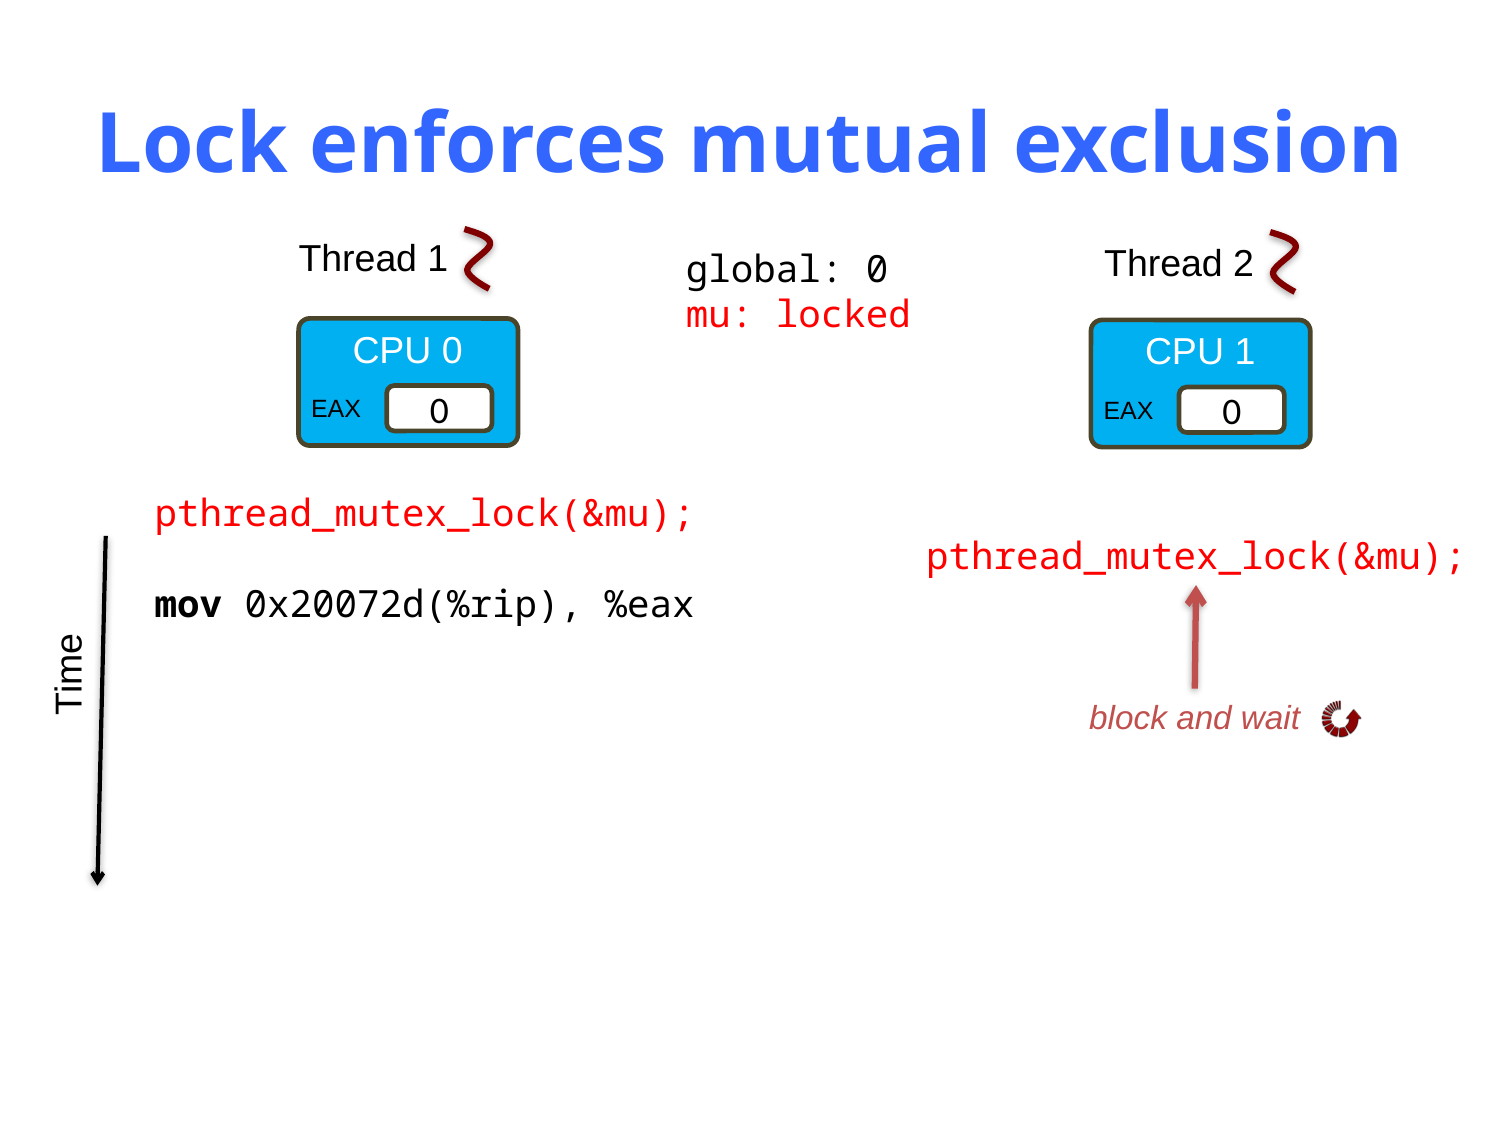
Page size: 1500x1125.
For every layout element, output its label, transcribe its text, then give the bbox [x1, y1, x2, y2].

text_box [97, 535, 106, 886]
text_box [463, 227, 493, 291]
text_box [1269, 230, 1298, 294]
text_box Thread 1 [283, 226, 464, 287]
picture [1313, 690, 1369, 746]
text_box global: 0 mu: locked [671, 237, 969, 342]
text_box pthread_mutex_lock(&mu); [139, 481, 710, 542]
text_box pthread_mutex_lock(&mu); [911, 524, 1481, 585]
text_box mov 0x20072d(%rip), %eax [139, 572, 710, 632]
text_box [295, 318, 519, 446]
title Lock enforces mutual exclusion [75, 45, 1425, 233]
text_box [1088, 319, 1311, 448]
text_box Time [36, 618, 92, 731]
text_box block and wait [1074, 688, 1316, 744]
text_box Thread 2 [1089, 231, 1269, 291]
